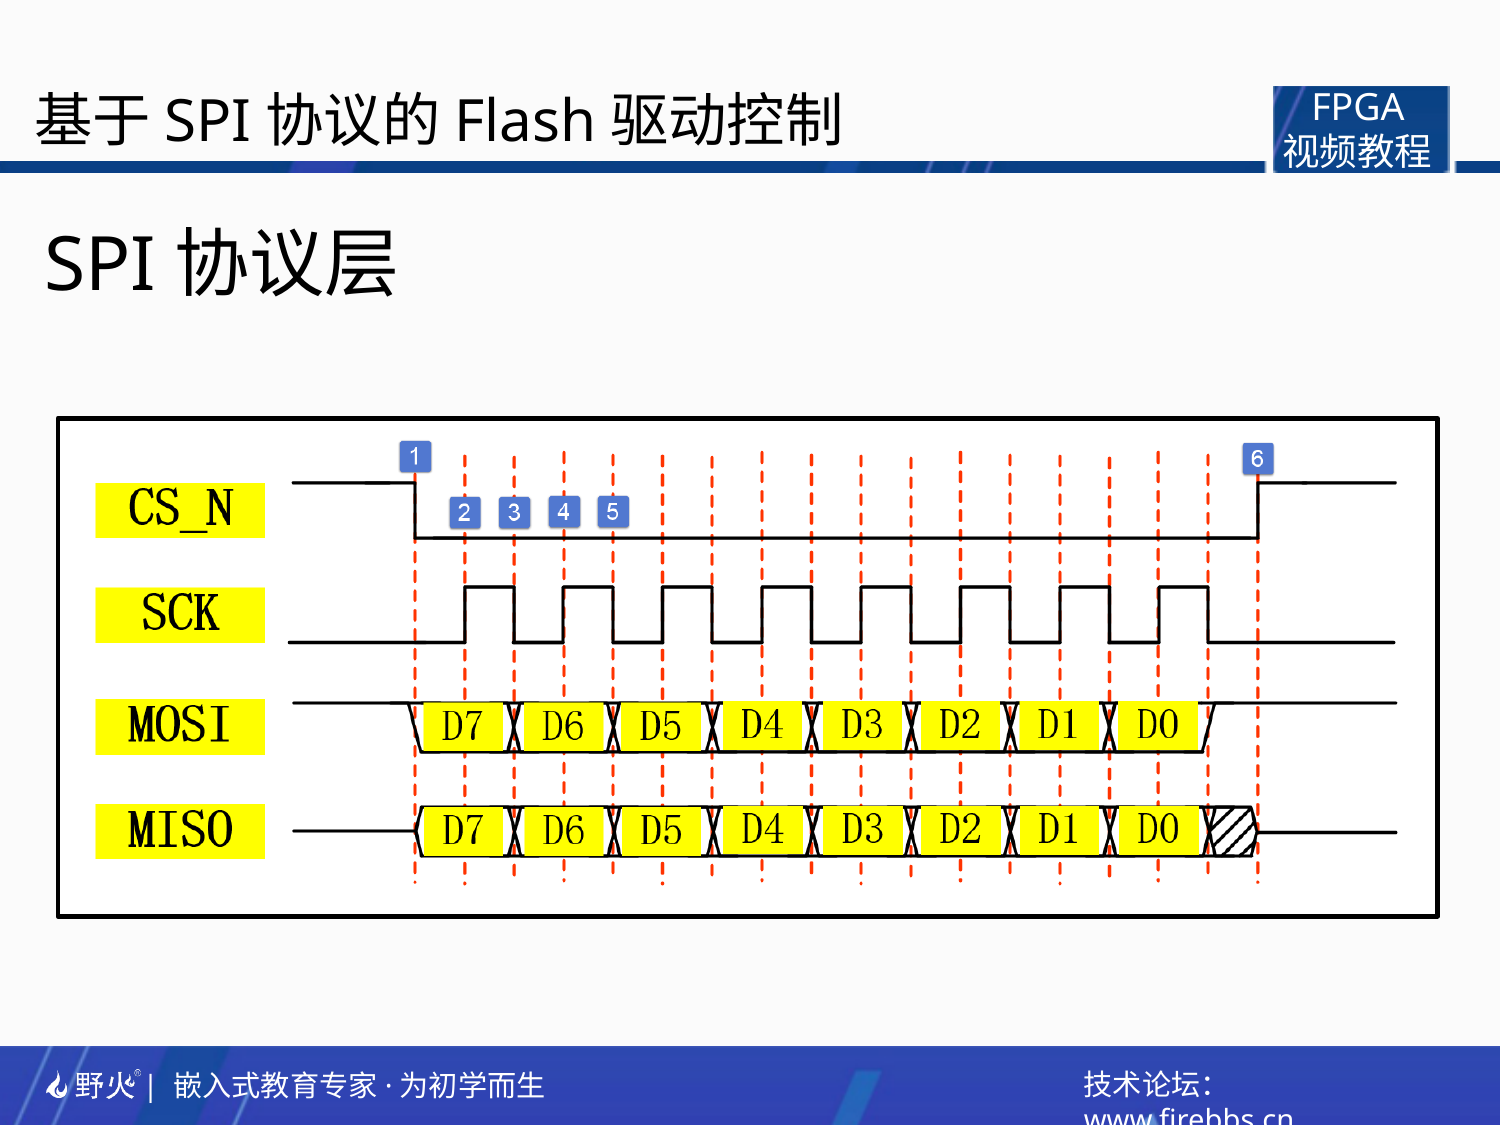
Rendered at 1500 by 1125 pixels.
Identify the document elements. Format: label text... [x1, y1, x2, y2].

picture [1460, 161, 1500, 173]
picture [1103, 1115, 1109, 1125]
picture [1115, 1117, 1120, 1125]
picture [59, 420, 1436, 915]
picture [1227, 1116, 1236, 1125]
text_box FPGA 视频教程 [1267, 75, 1460, 181]
picture [1092, 1117, 1097, 1125]
text_box 基于SPI协议的Flash驱动控制 [19, 75, 859, 161]
picture [1192, 1116, 1200, 1121]
text_box SPI协议层 [29, 208, 443, 313]
picture [0, 161, 1267, 173]
picture [0, 1046, 1500, 1125]
picture [1281, 1116, 1289, 1125]
picture [1209, 1116, 1218, 1125]
picture [1126, 1115, 1132, 1125]
picture [1138, 1117, 1143, 1125]
